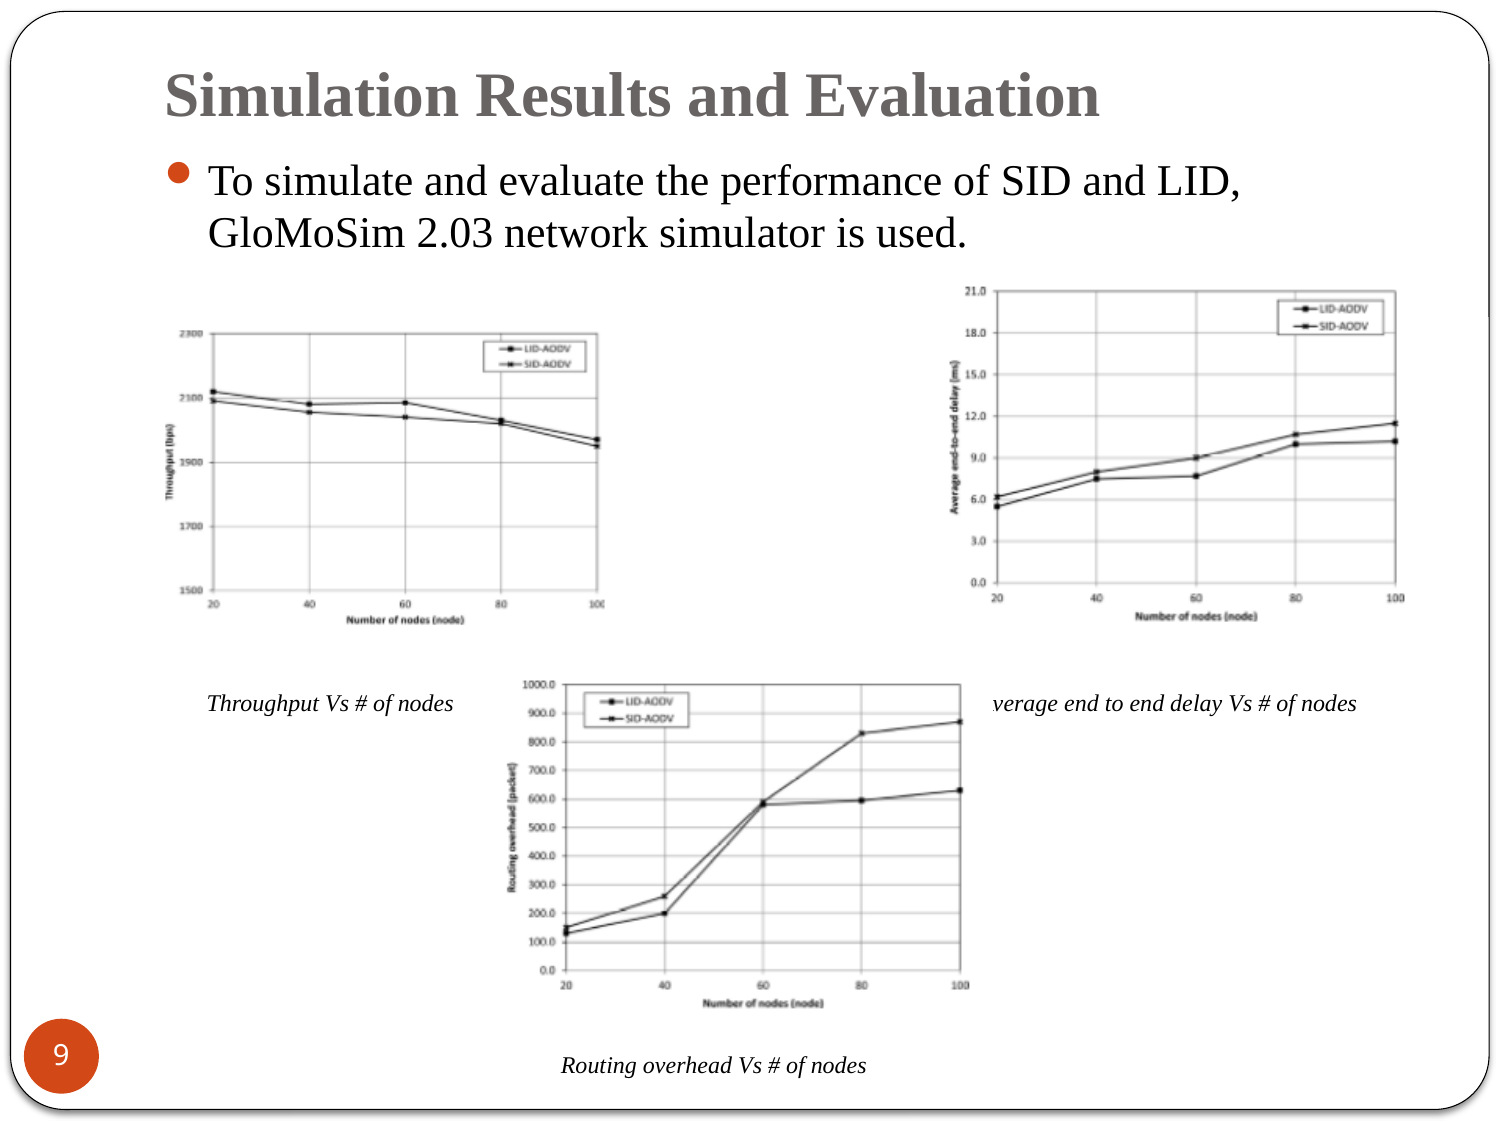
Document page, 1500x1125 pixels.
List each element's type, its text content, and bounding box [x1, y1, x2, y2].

title Simulation Results and Evaluation [150, 45, 1425, 143]
list To simulate and evaluate the performance of SID and LID, GloMoSim 2.03 network simulator is used. Throughput Vs # of nodes Average end to end delay Vs # of nodes Routing overhead Vs # of nodes [150, 143, 1425, 1088]
picture [927, 276, 1426, 637]
picture [487, 662, 993, 1018]
slide_number 9 [23, 1018, 99, 1094]
picture [149, 329, 634, 637]
